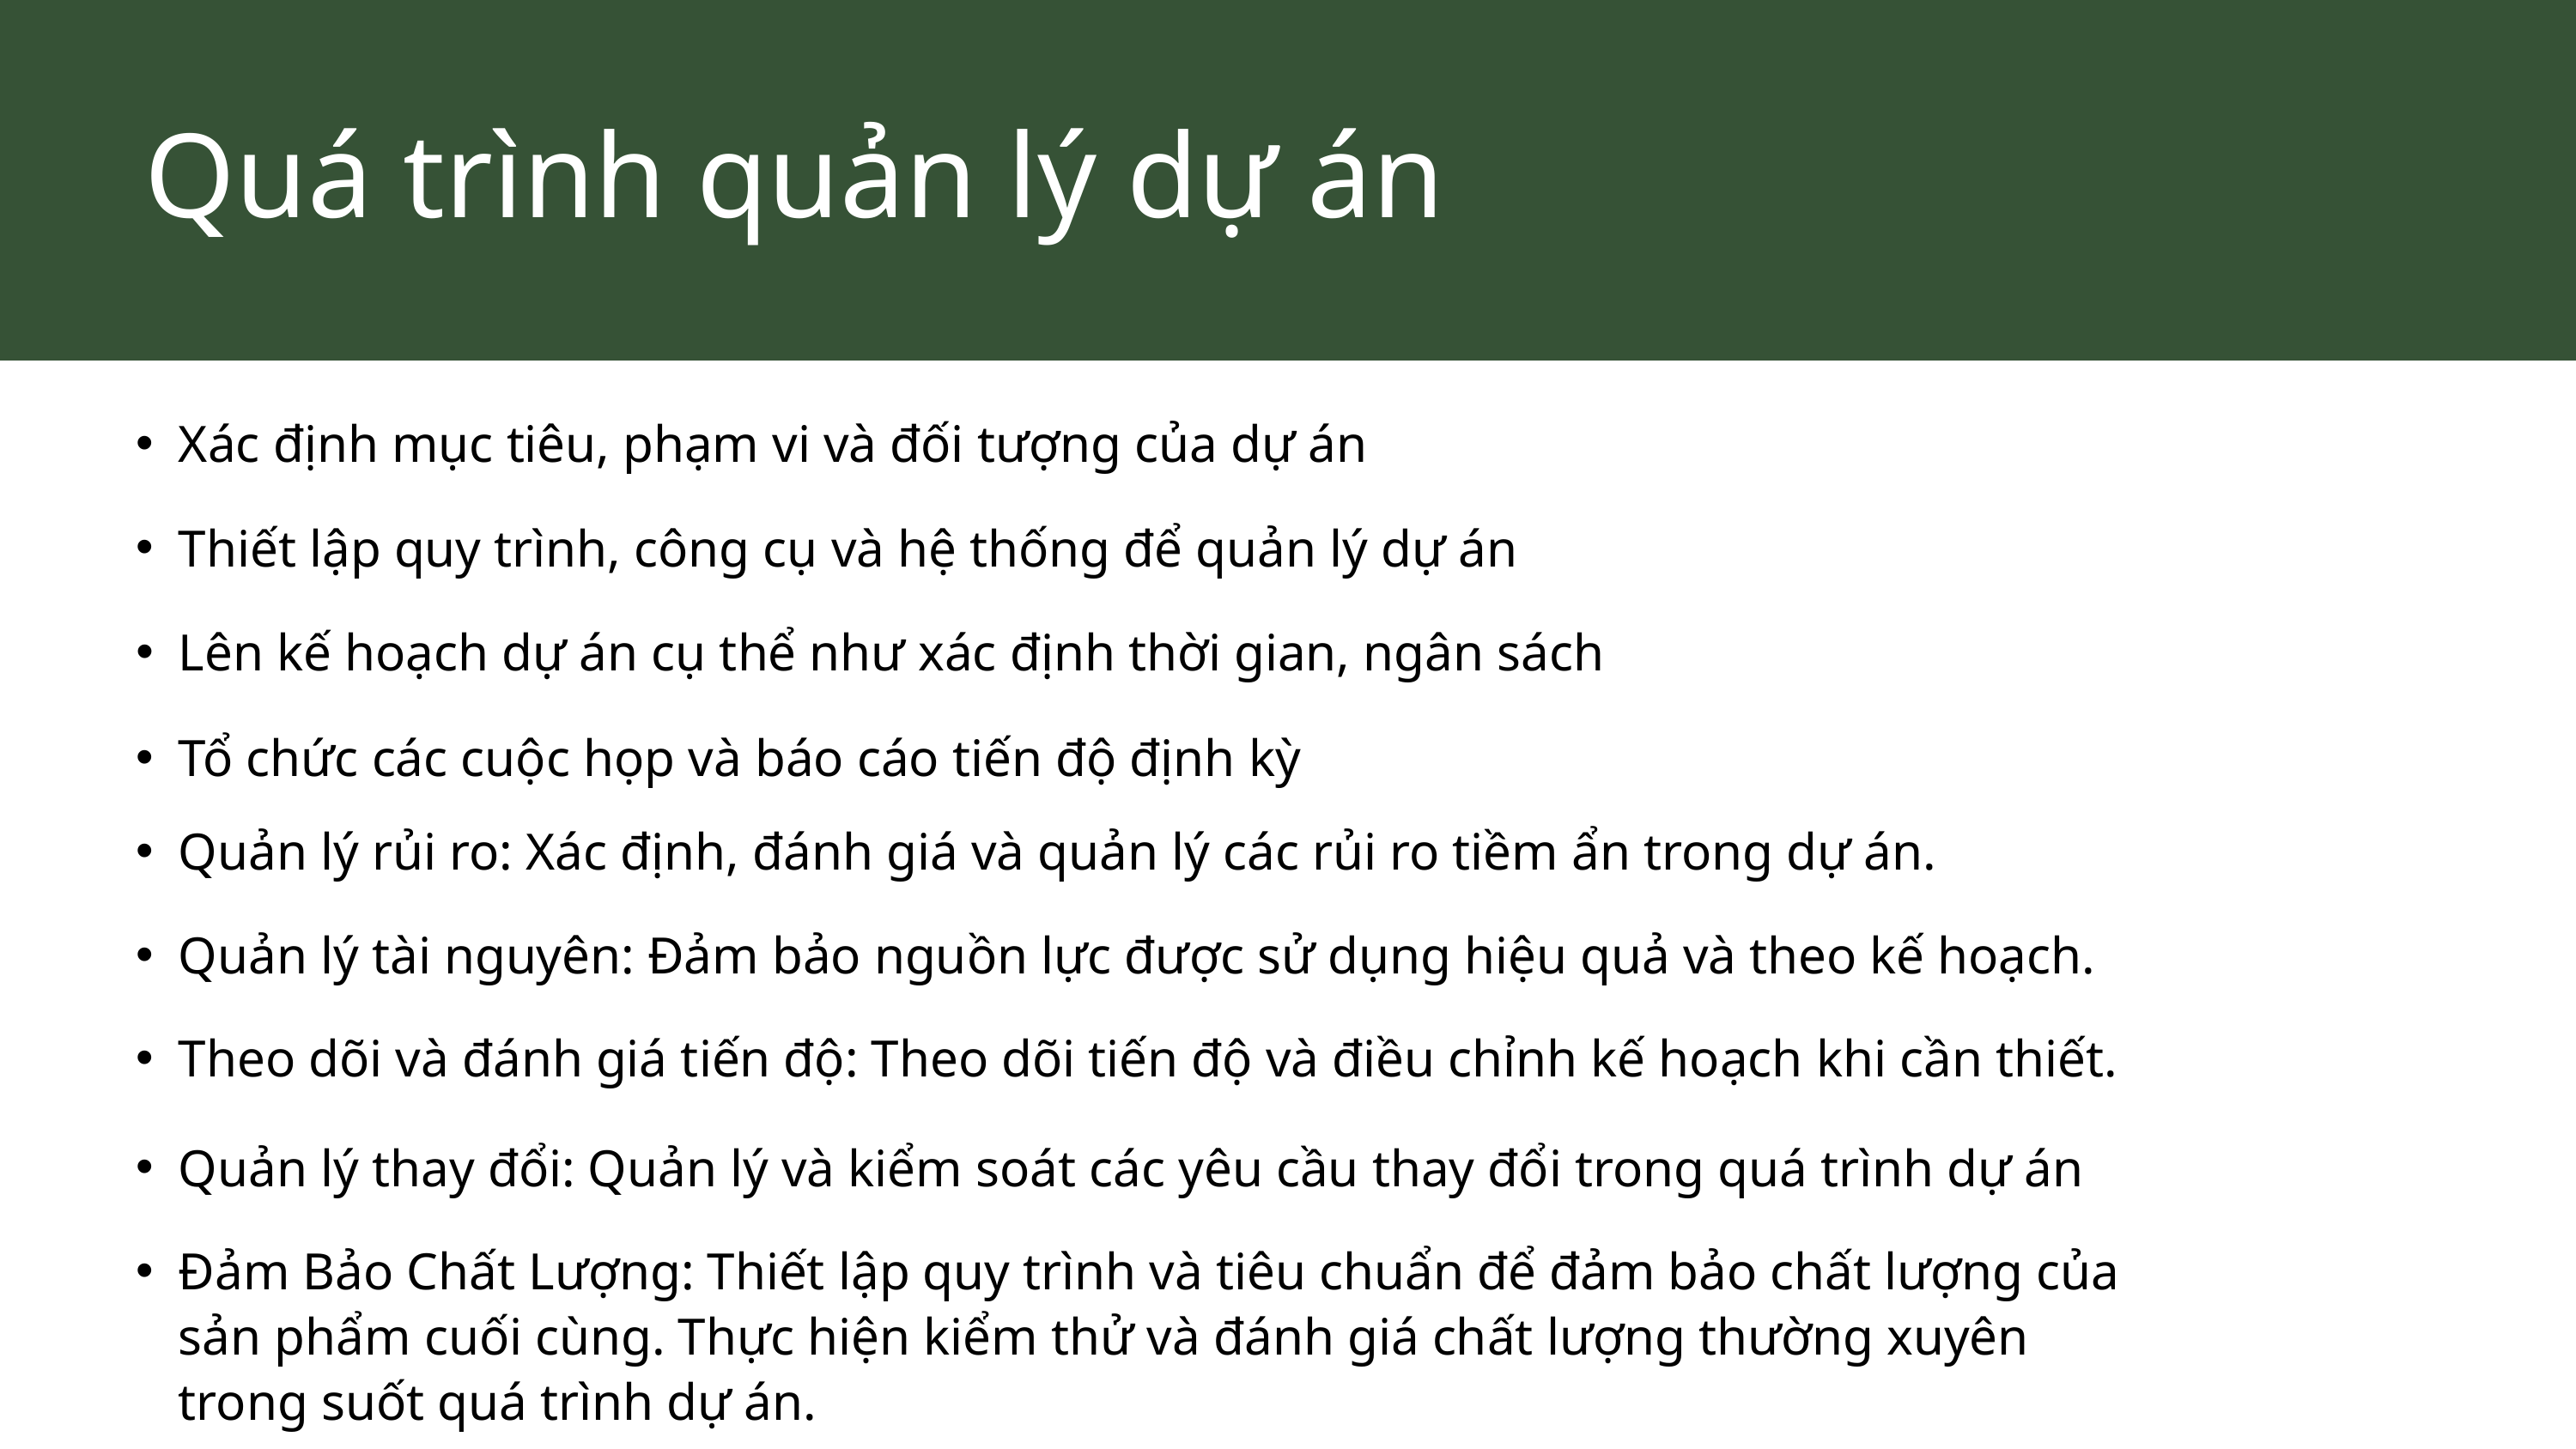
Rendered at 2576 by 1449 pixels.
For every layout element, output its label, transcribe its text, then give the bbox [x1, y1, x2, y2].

text_box Quản lý rủi ro: Xác định, đánh giá và quản lý các rủi ro tiềm ẩn trong dự án. [93, 815, 1981, 881]
text_box [0, 0, 2576, 361]
text_box Lên kế hoạch dự án cụ thể như xác định thời gian, ngân sách [93, 615, 1777, 682]
text_box Thiết lập quy trình, công cụ và hệ thống để quản lý dự án [93, 511, 1528, 577]
text_box Đảm Bảo Chất Lượng: Thiết lập quy trình và tiêu chuẩn để đảm bảo chất lượng của sản phẩm cuối cùng. Thực hiện kiểm thử và đánh giá chất lượng thường xuyên trong suốt quá trình dự án. [93, 1234, 2163, 1431]
text_box Quá trình quản lý dự án [144, 101, 1457, 241]
text_box Quản lý thay đổi: Quản lý và kiểm soát các yêu cầu thay đổi trong quá trình dự án [93, 1131, 2163, 1197]
text_box Quản lý tài nguyên: Đảm bảo nguồn lực được sử dụng hiệu quả và theo kế hoạch. [93, 919, 2163, 984]
text_box Tổ chức các cuộc họp và báo cáo tiến độ định kỳ [93, 721, 1580, 787]
text_box Xác định mục tiêu, phạm vi và đối tượng của dự án [93, 407, 1630, 473]
text_box Theo dõi và đánh giá tiến độ: Theo dõi tiến độ và điều chỉnh kế hoạch khi cần thiết. [93, 1022, 2163, 1088]
